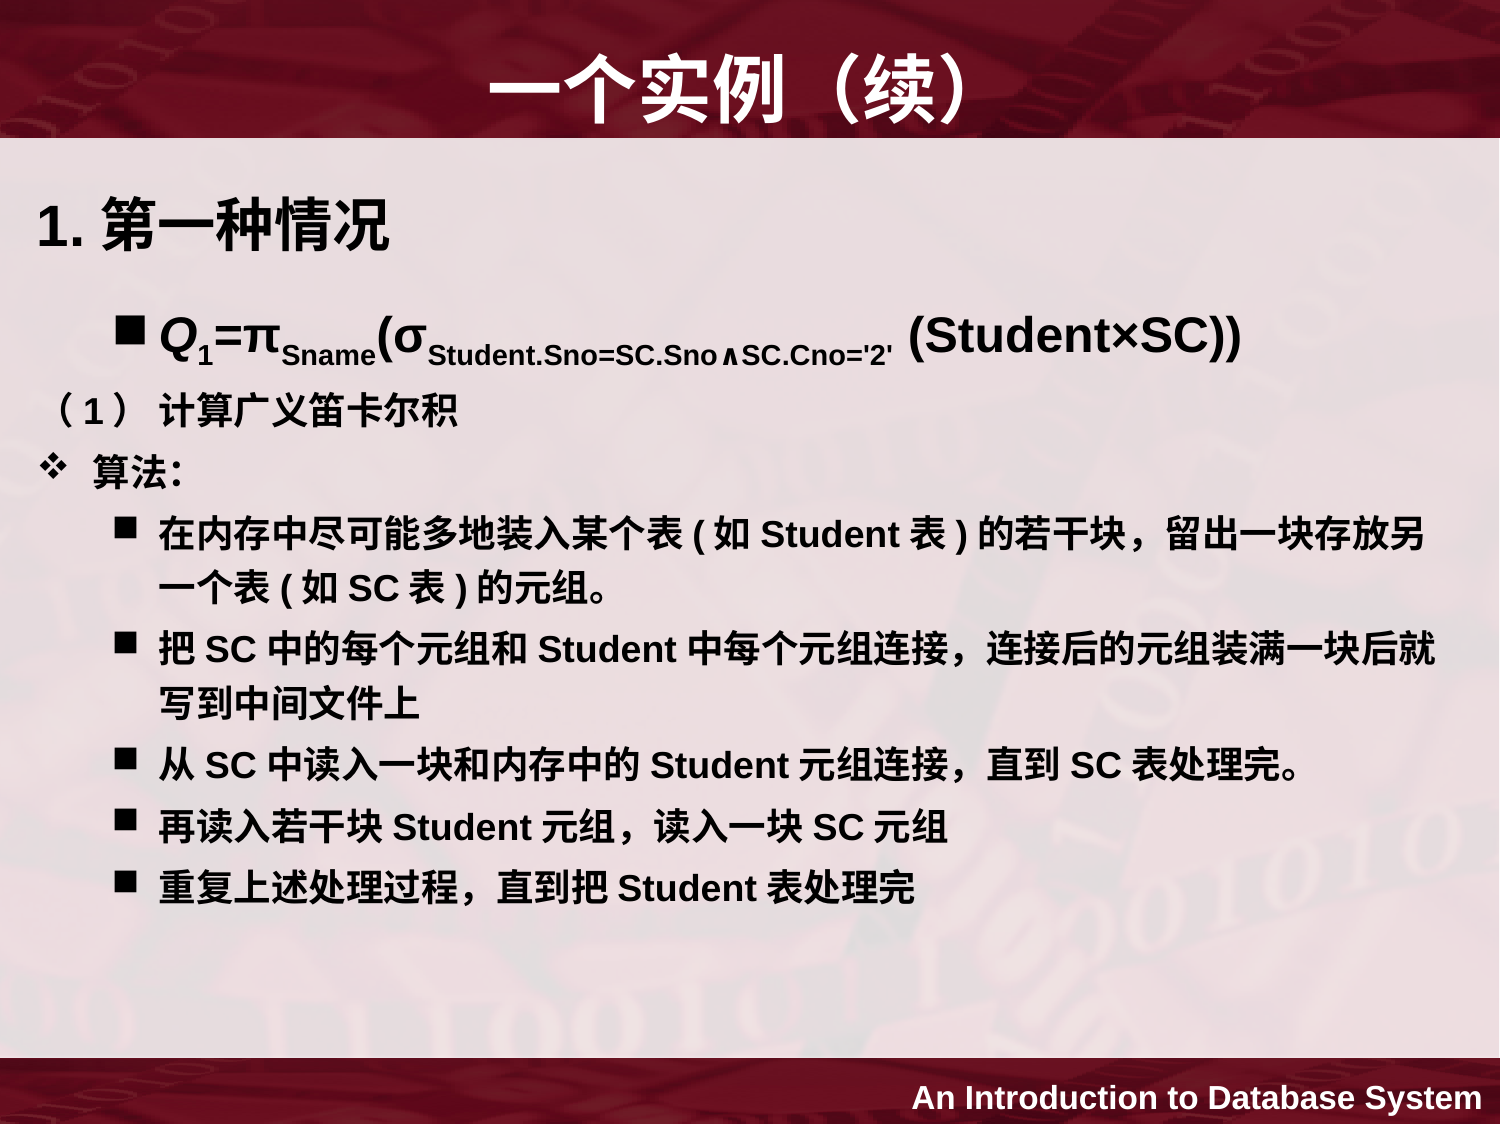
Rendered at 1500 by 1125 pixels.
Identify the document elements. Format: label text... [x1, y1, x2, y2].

title 一个实例（续） [75, 0, 1425, 145]
picture [0, 0, 1500, 1124]
list 1.第一种情况 Q1=πSname(σStudent.Sno=SC.Sno∧SC.Cno='2' (Student×SC)) （1） 计算广义笛卡尔积 算法： 在内存中尽可能多地装入某个表(如Student表)的若干块，留出一块存放另一个表(如SC表)的元组。 把SC中的每个元组和Student中每个元组连接，连接后的元组装满一块后就写到中间文件上 从SC中读入一块和内存中的Student元组连接，直到SC表处理完。 再读入若干块Student元组，读入一块SC元组 重复上述处理过程，直到把Student表处理完 [21, 145, 1479, 1017]
